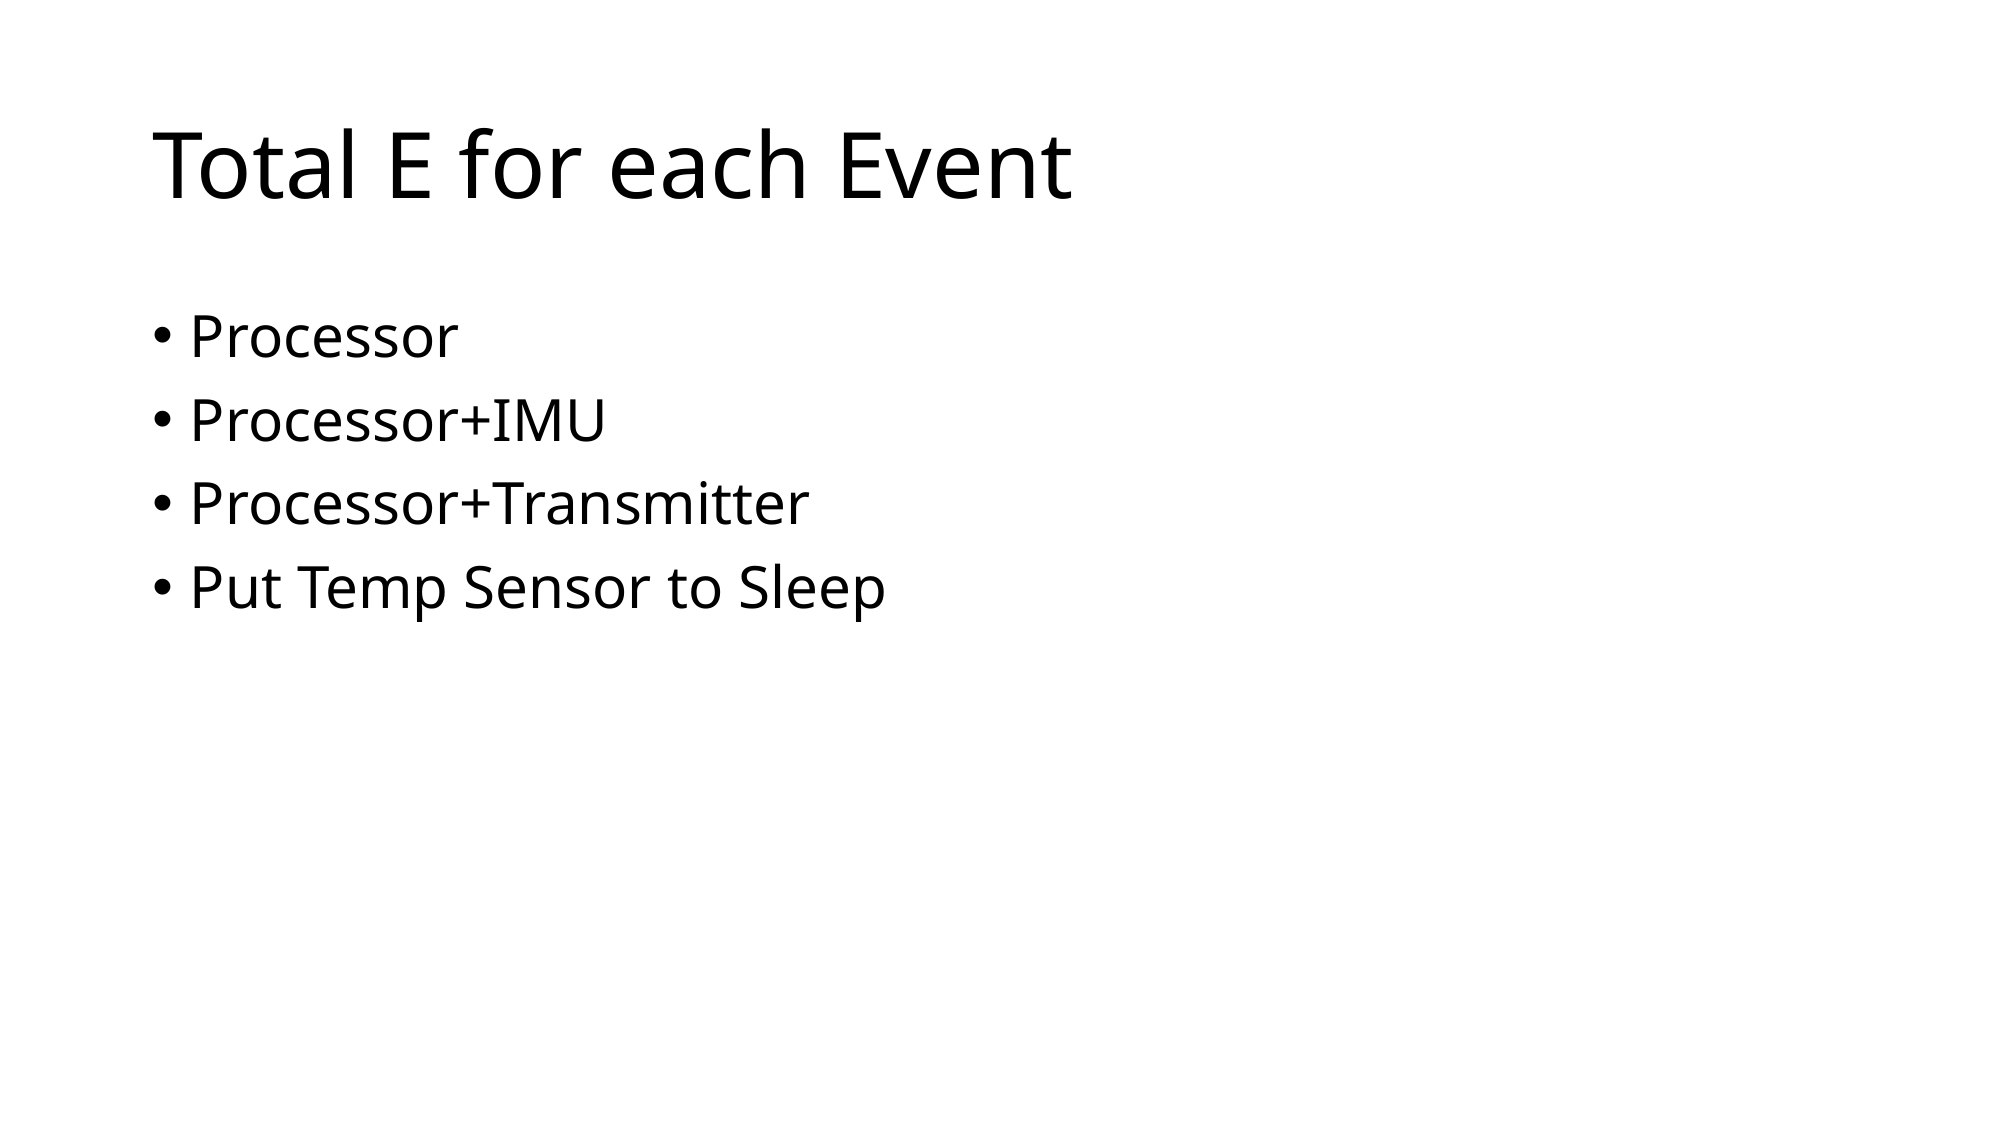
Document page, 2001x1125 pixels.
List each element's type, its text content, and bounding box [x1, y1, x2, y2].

list Processor Processor+IMU Processor+Transmitter Put Temp Sensor to Sleep [137, 299, 1863, 1014]
title Total E for each Event [137, 59, 1863, 278]
